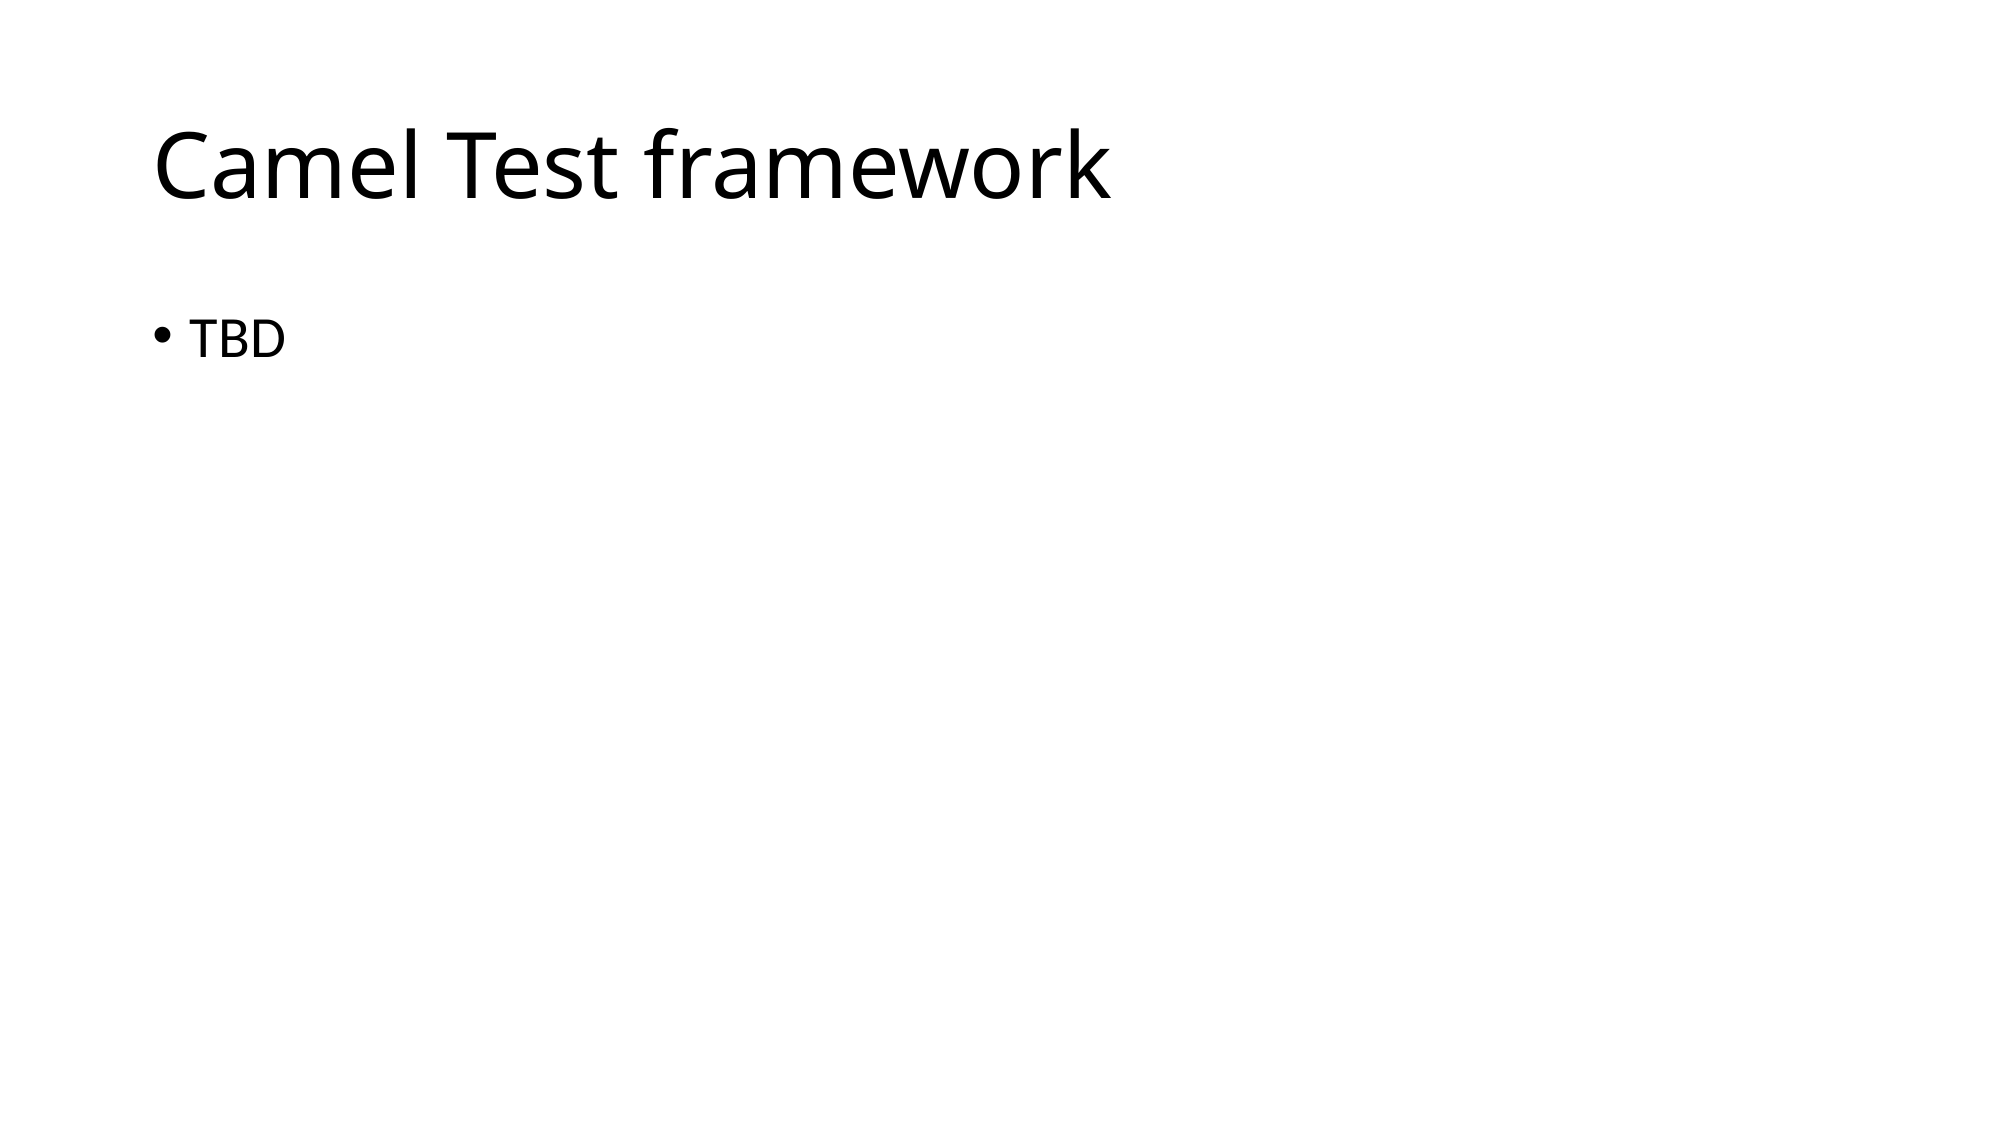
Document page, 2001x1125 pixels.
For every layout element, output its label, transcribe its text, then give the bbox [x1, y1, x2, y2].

list TBD [137, 299, 1863, 1014]
title Camel Test framework [137, 59, 1863, 278]
